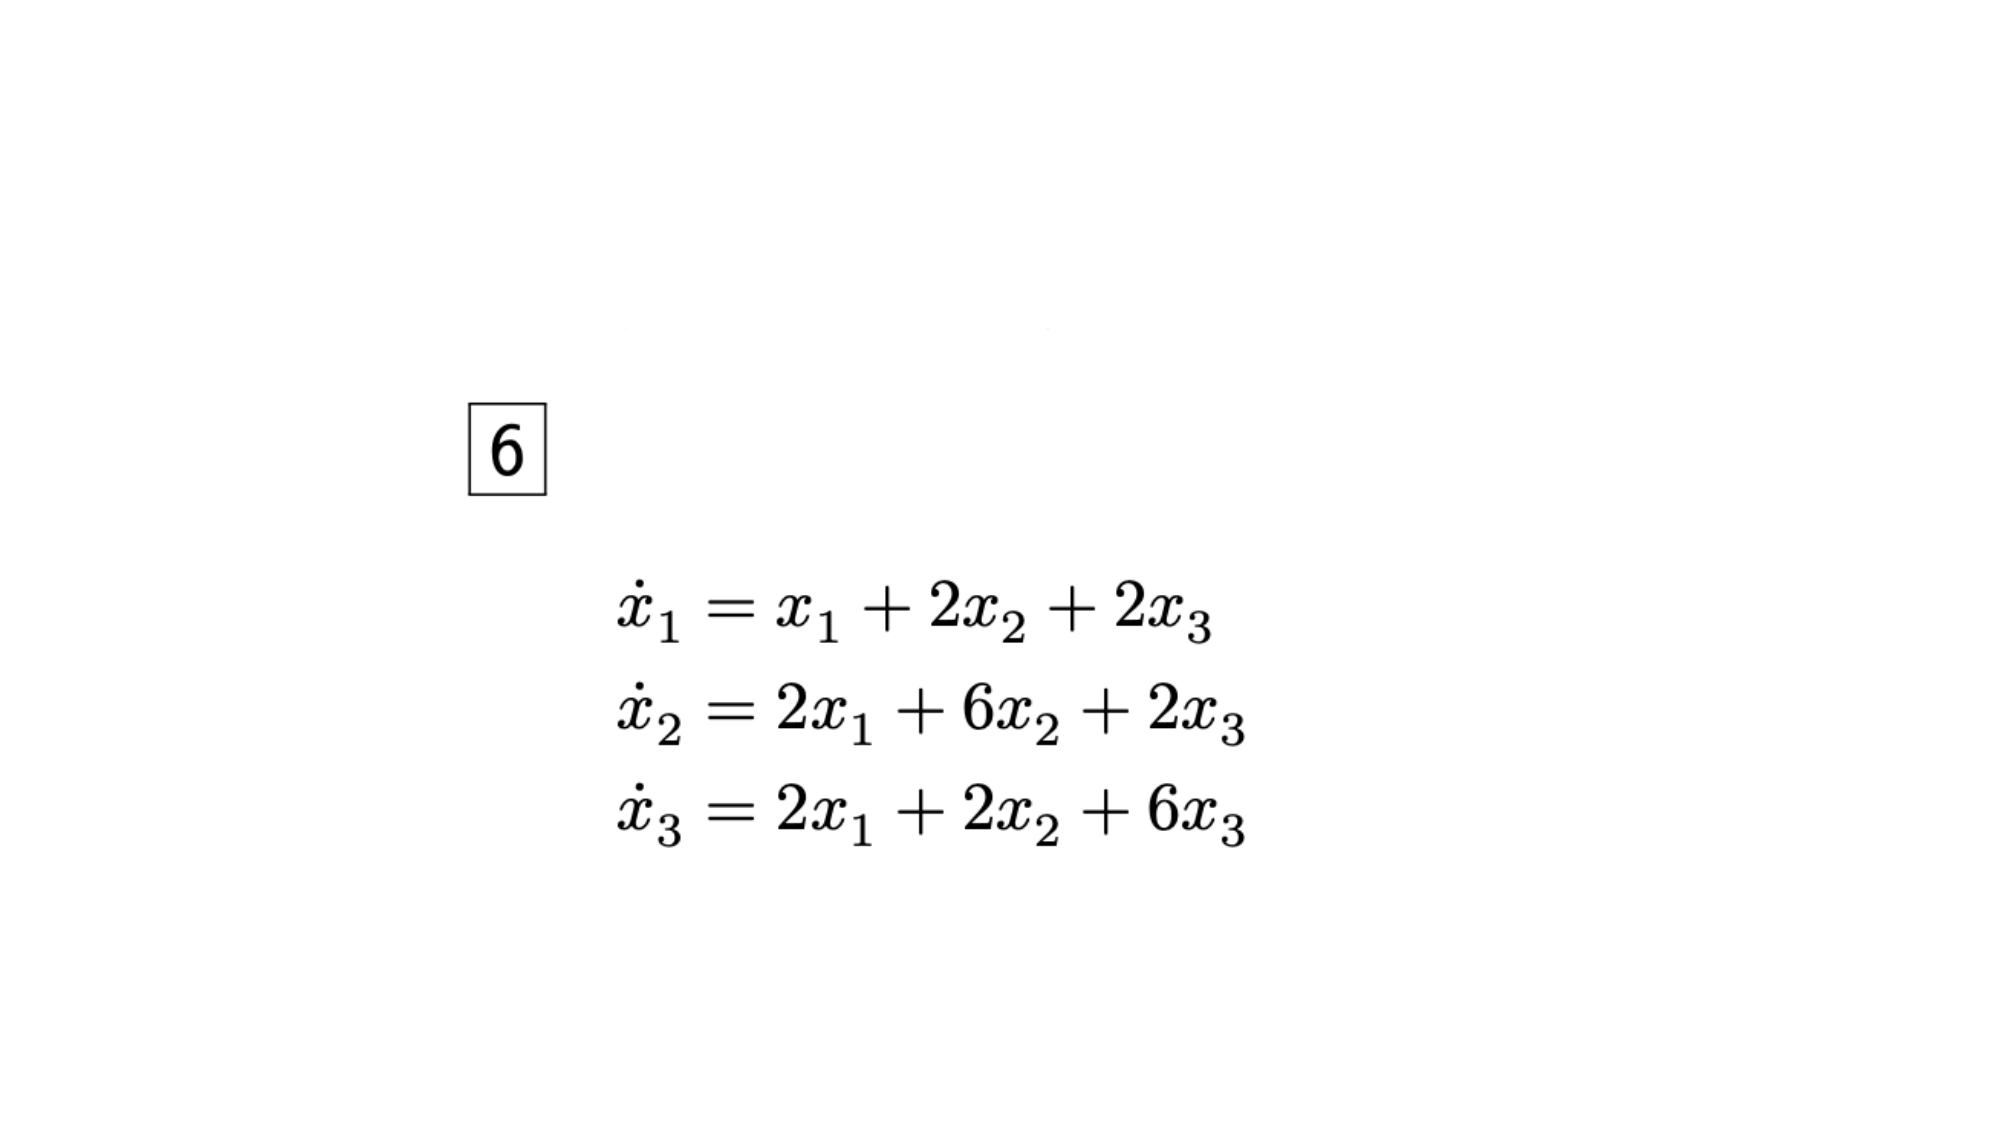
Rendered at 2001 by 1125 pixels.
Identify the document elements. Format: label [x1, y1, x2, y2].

picture [410, 327, 1344, 968]
